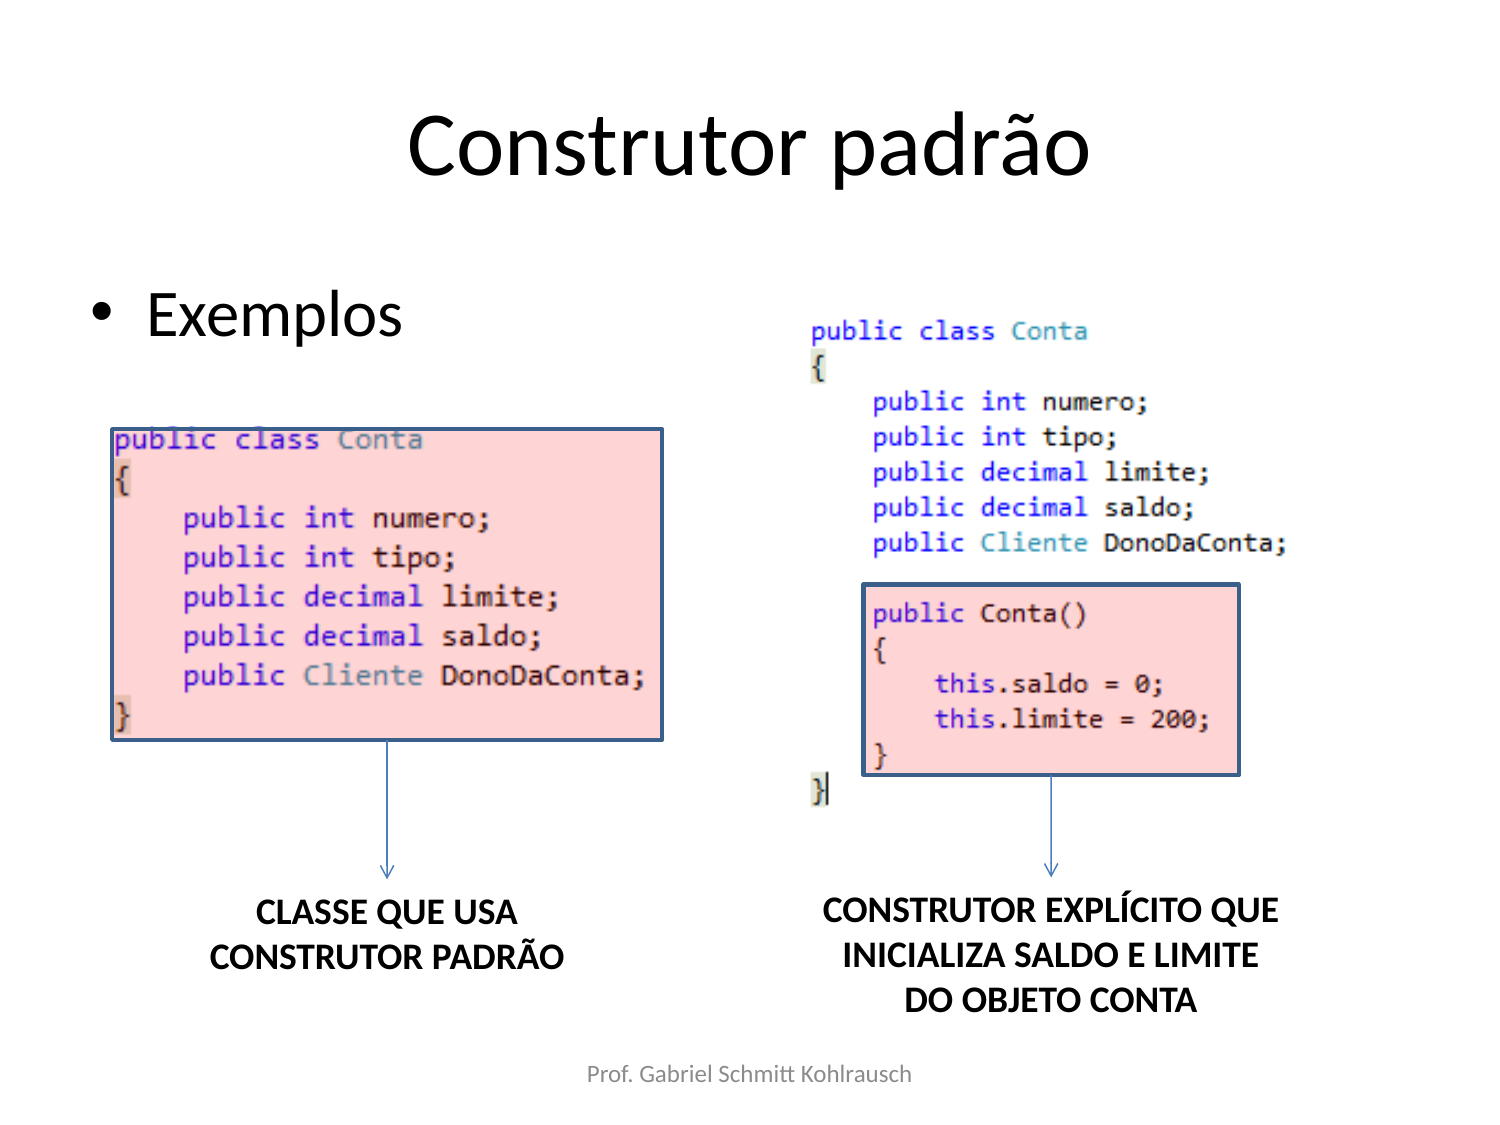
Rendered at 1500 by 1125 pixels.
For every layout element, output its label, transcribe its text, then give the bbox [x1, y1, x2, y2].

text_box CLASSE QUE USA CONSTRUTOR PADRÃO [141, 879, 633, 984]
title Construtor padrão [75, 45, 1425, 233]
picture [808, 316, 1294, 810]
picture [111, 420, 663, 741]
list Exemplos [75, 262, 1425, 1005]
footer Prof. Gabriel Schmitt Kohlrausch [512, 1042, 988, 1103]
text_box CONSTRUTOR EXPLÍCITO QUE INICIALIZA SALDO E LIMITE DO OBJETO CONTA [805, 877, 1297, 1028]
